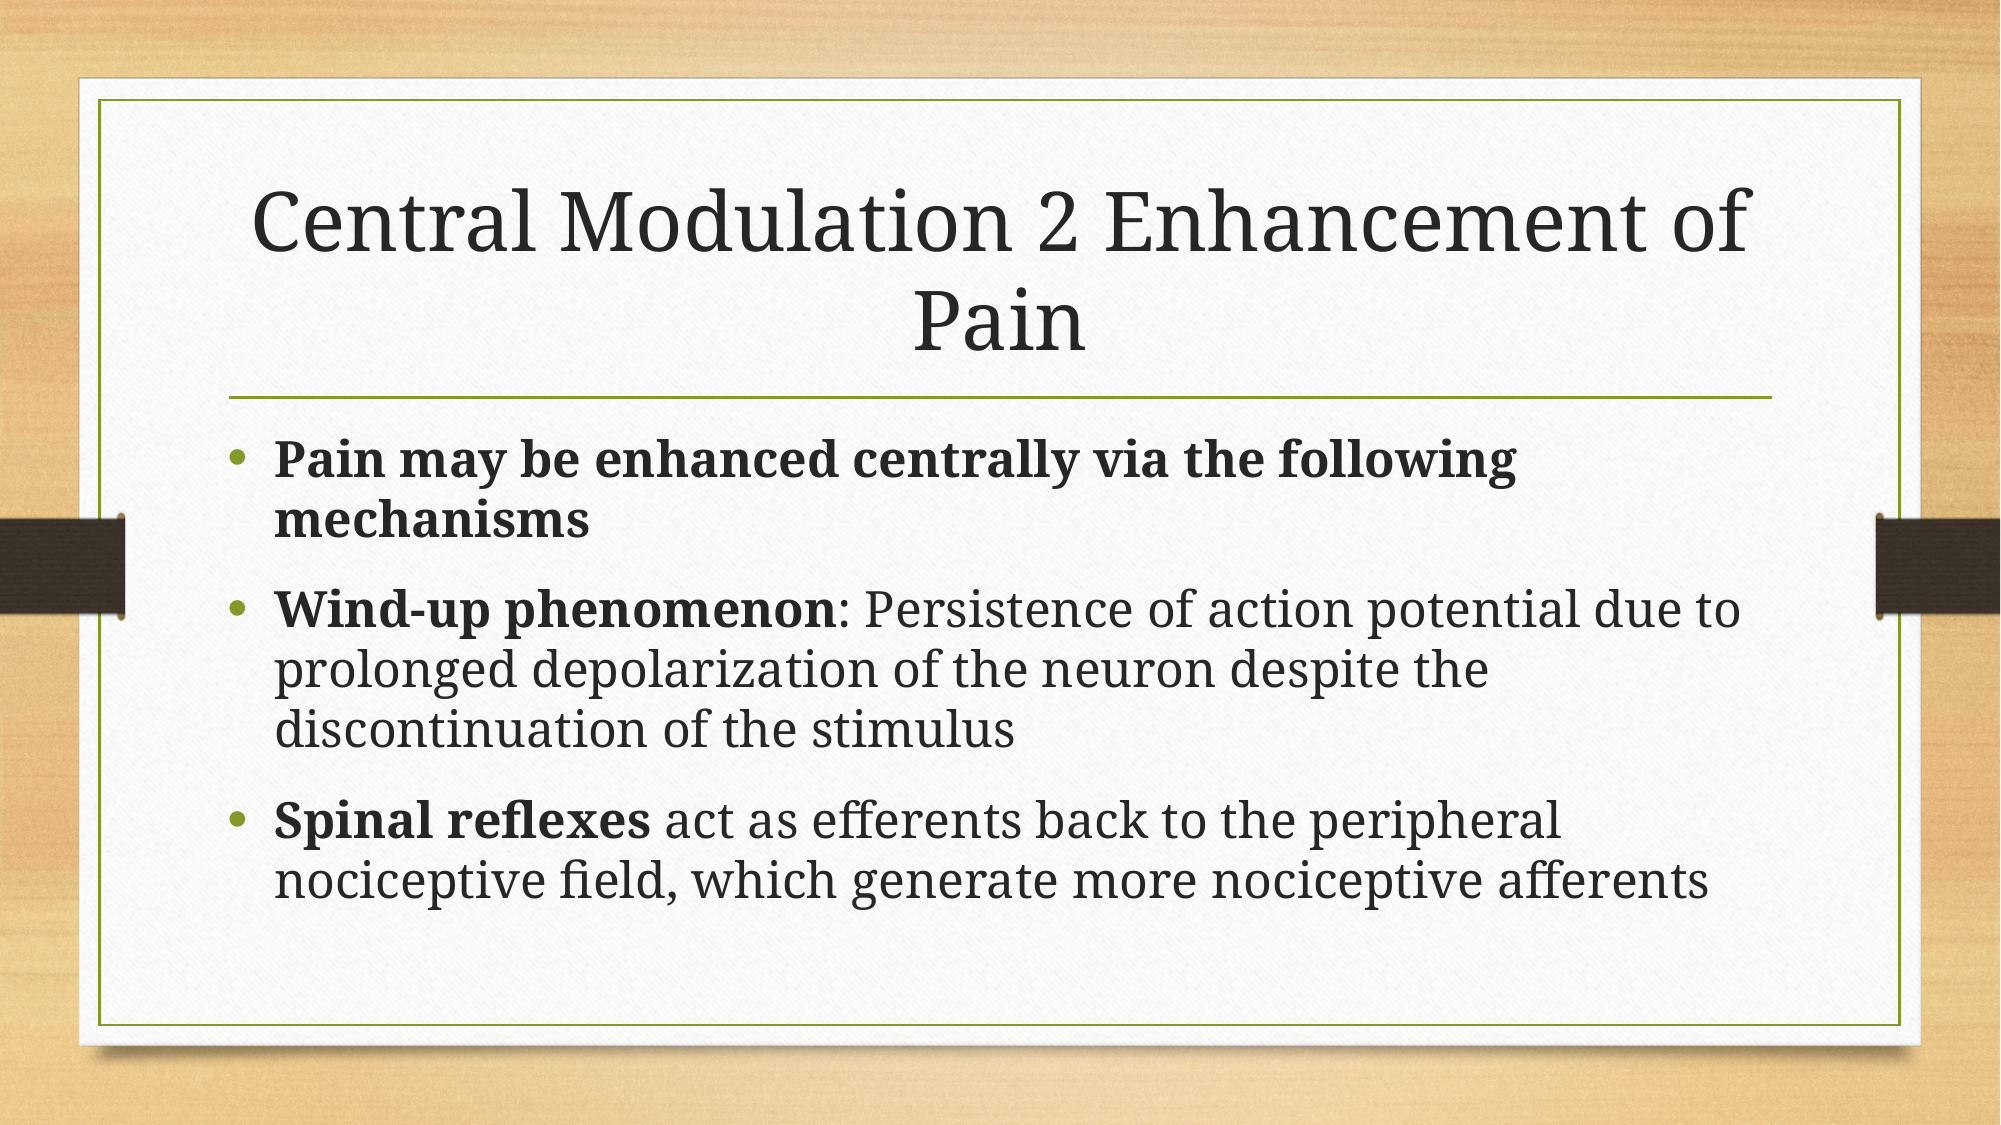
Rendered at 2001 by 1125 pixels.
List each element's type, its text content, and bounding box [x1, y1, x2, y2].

picture [0, 0, 2001, 1125]
title Central Modulation 2 Enhancement of Pain [212, 161, 1788, 375]
list Pain may be enhanced centrally via the following mechanisms Wind-up phenomenon: Persistence of action potential due to prolonged depolarization of the neuron despite the discontinuation of the stimulus Spinal reflexes act as efferents back to the peripheral nociceptive field, which generate more nociceptive afferents [212, 419, 1788, 964]
